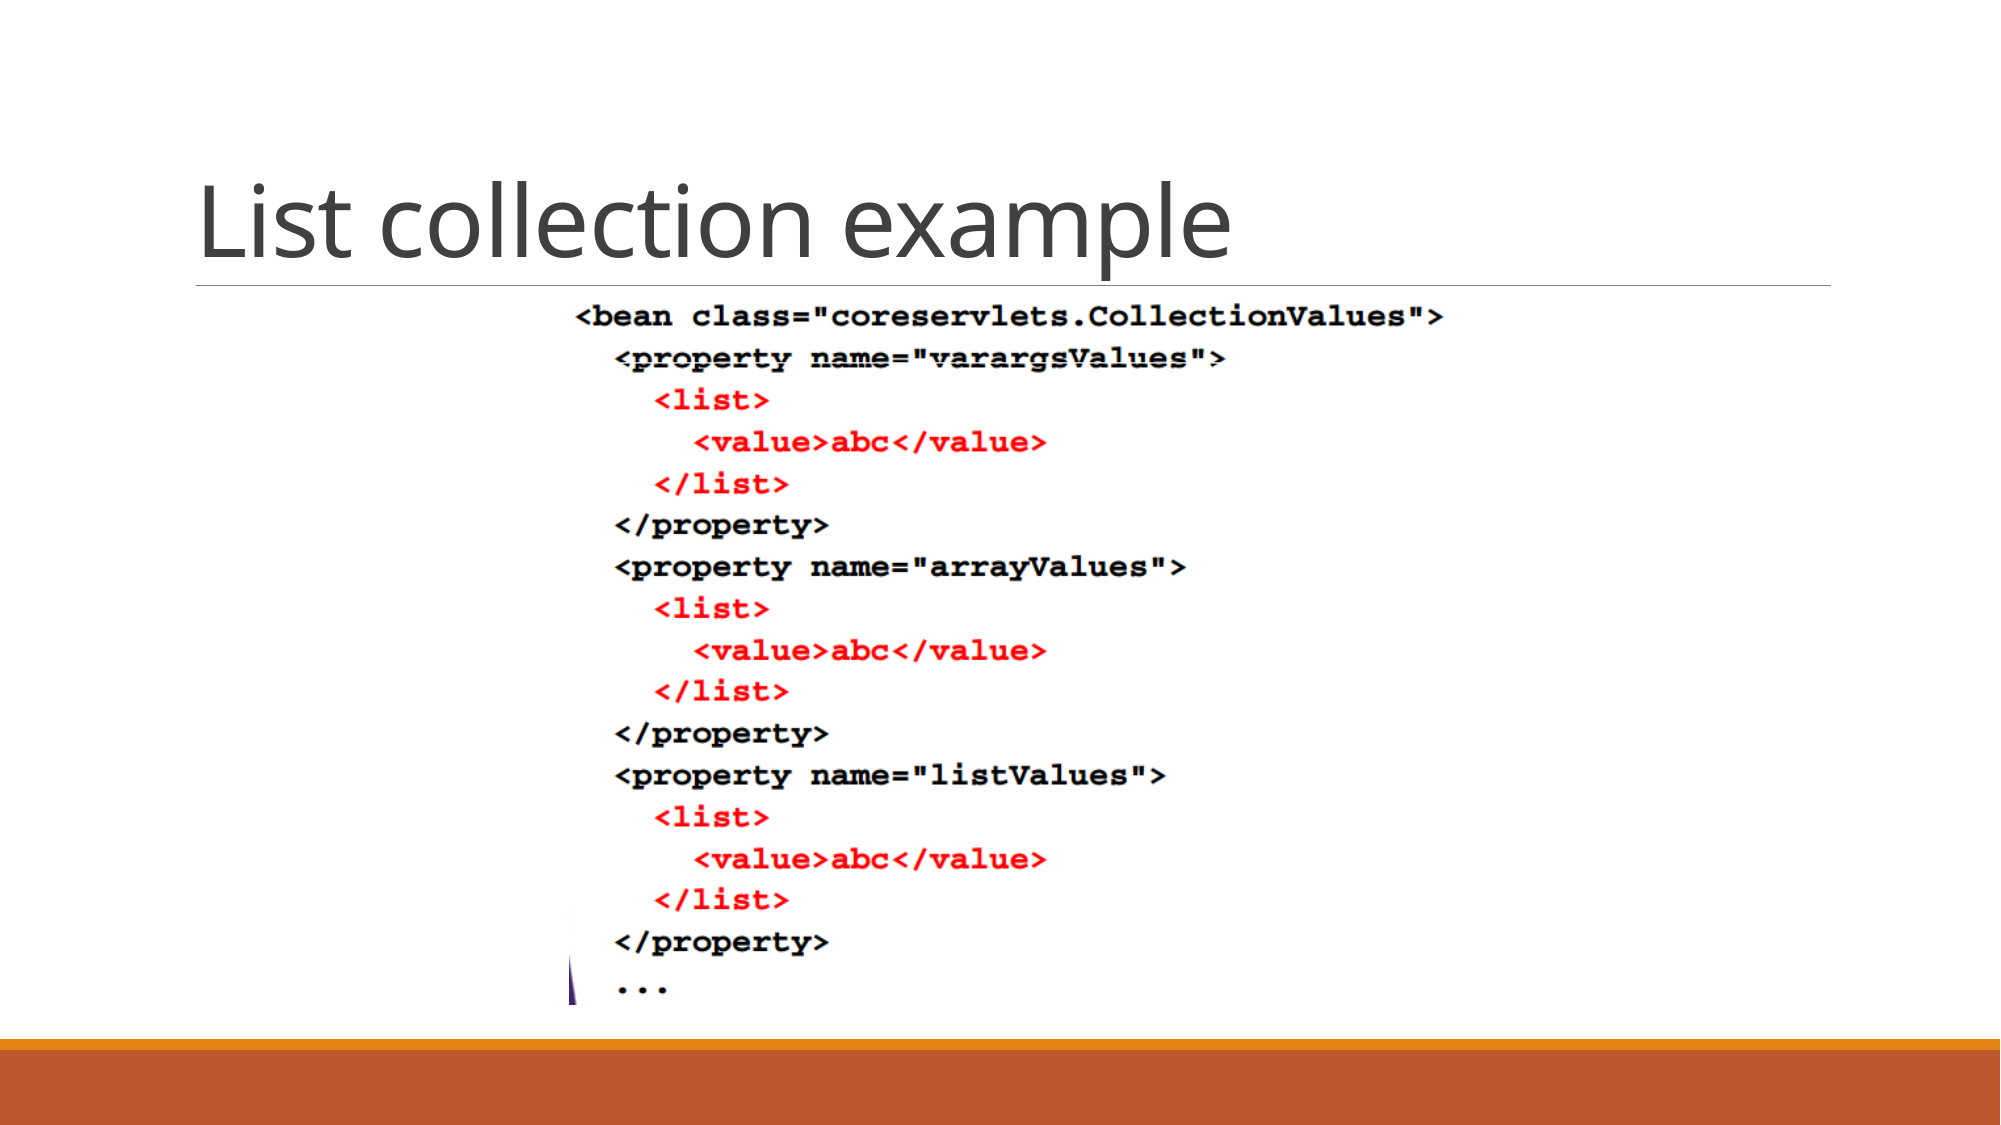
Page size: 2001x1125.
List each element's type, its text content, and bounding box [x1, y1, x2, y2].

title List collection example [180, 47, 1830, 285]
picture [568, 301, 1635, 1006]
